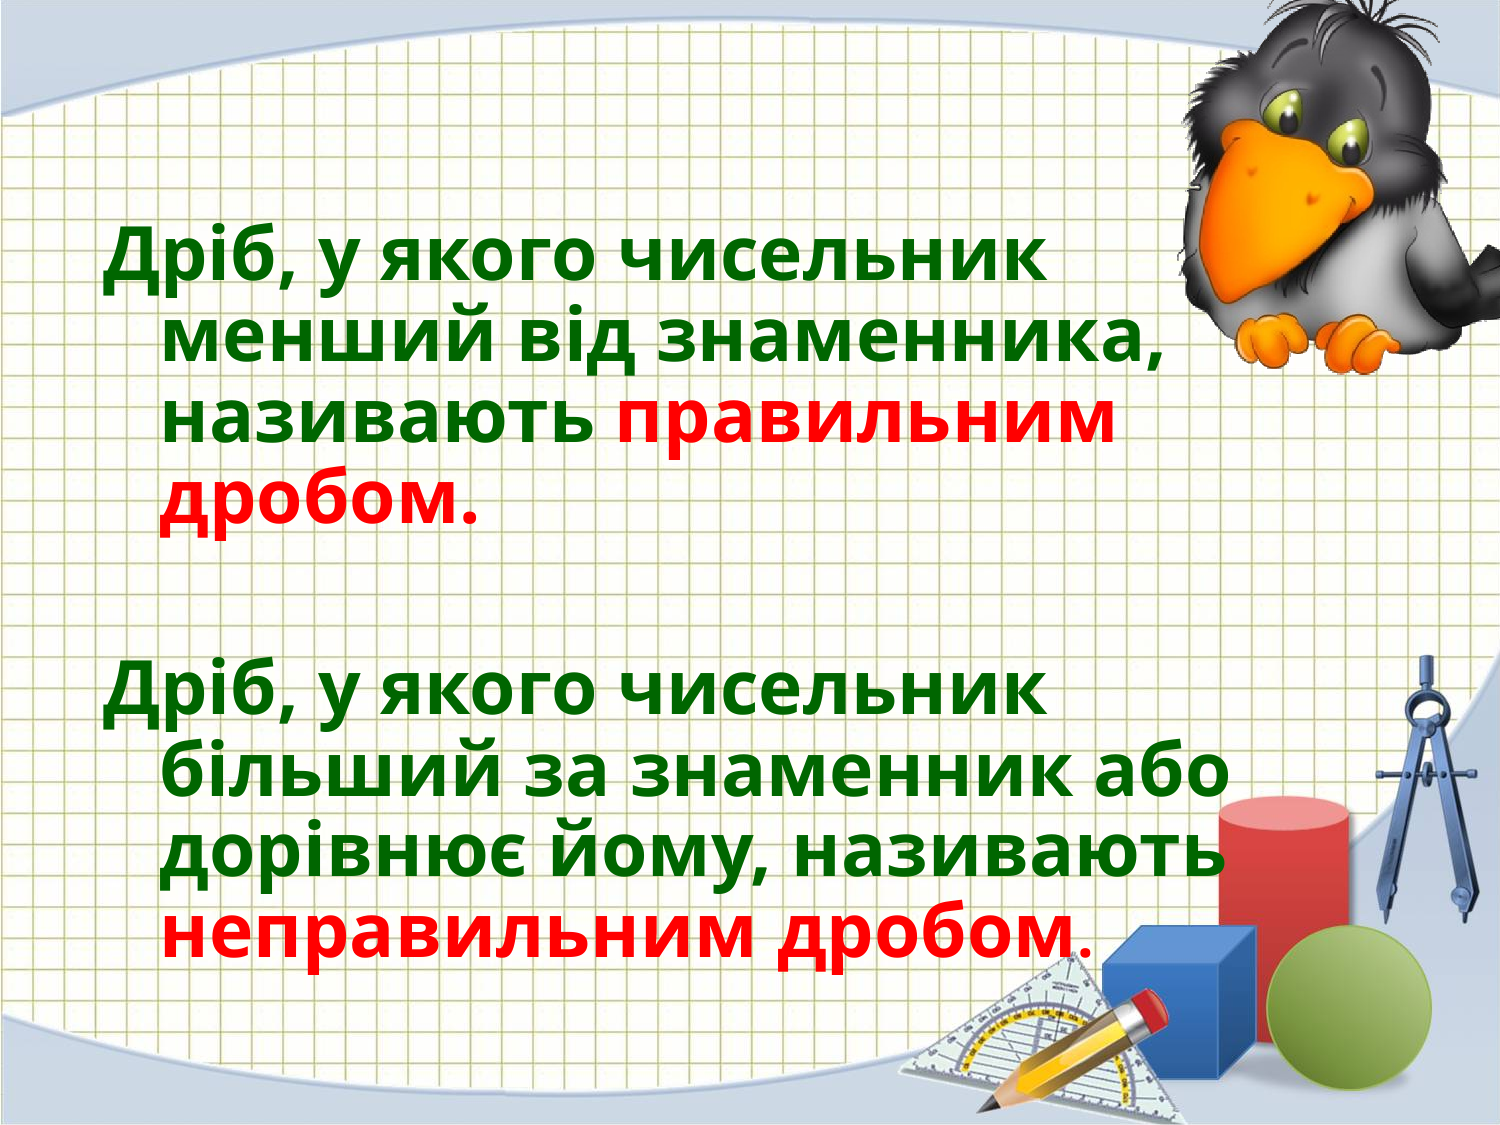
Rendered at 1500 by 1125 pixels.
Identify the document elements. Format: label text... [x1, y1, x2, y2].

text_box Дріб, у якого чисельник менший від знаменника, називають правильним дробом. Дріб, у якого чисельник більший за знаменник або дорівнює йому, називають неправильним дробом. [88, 208, 1366, 982]
picture [0, 0, 1500, 1125]
